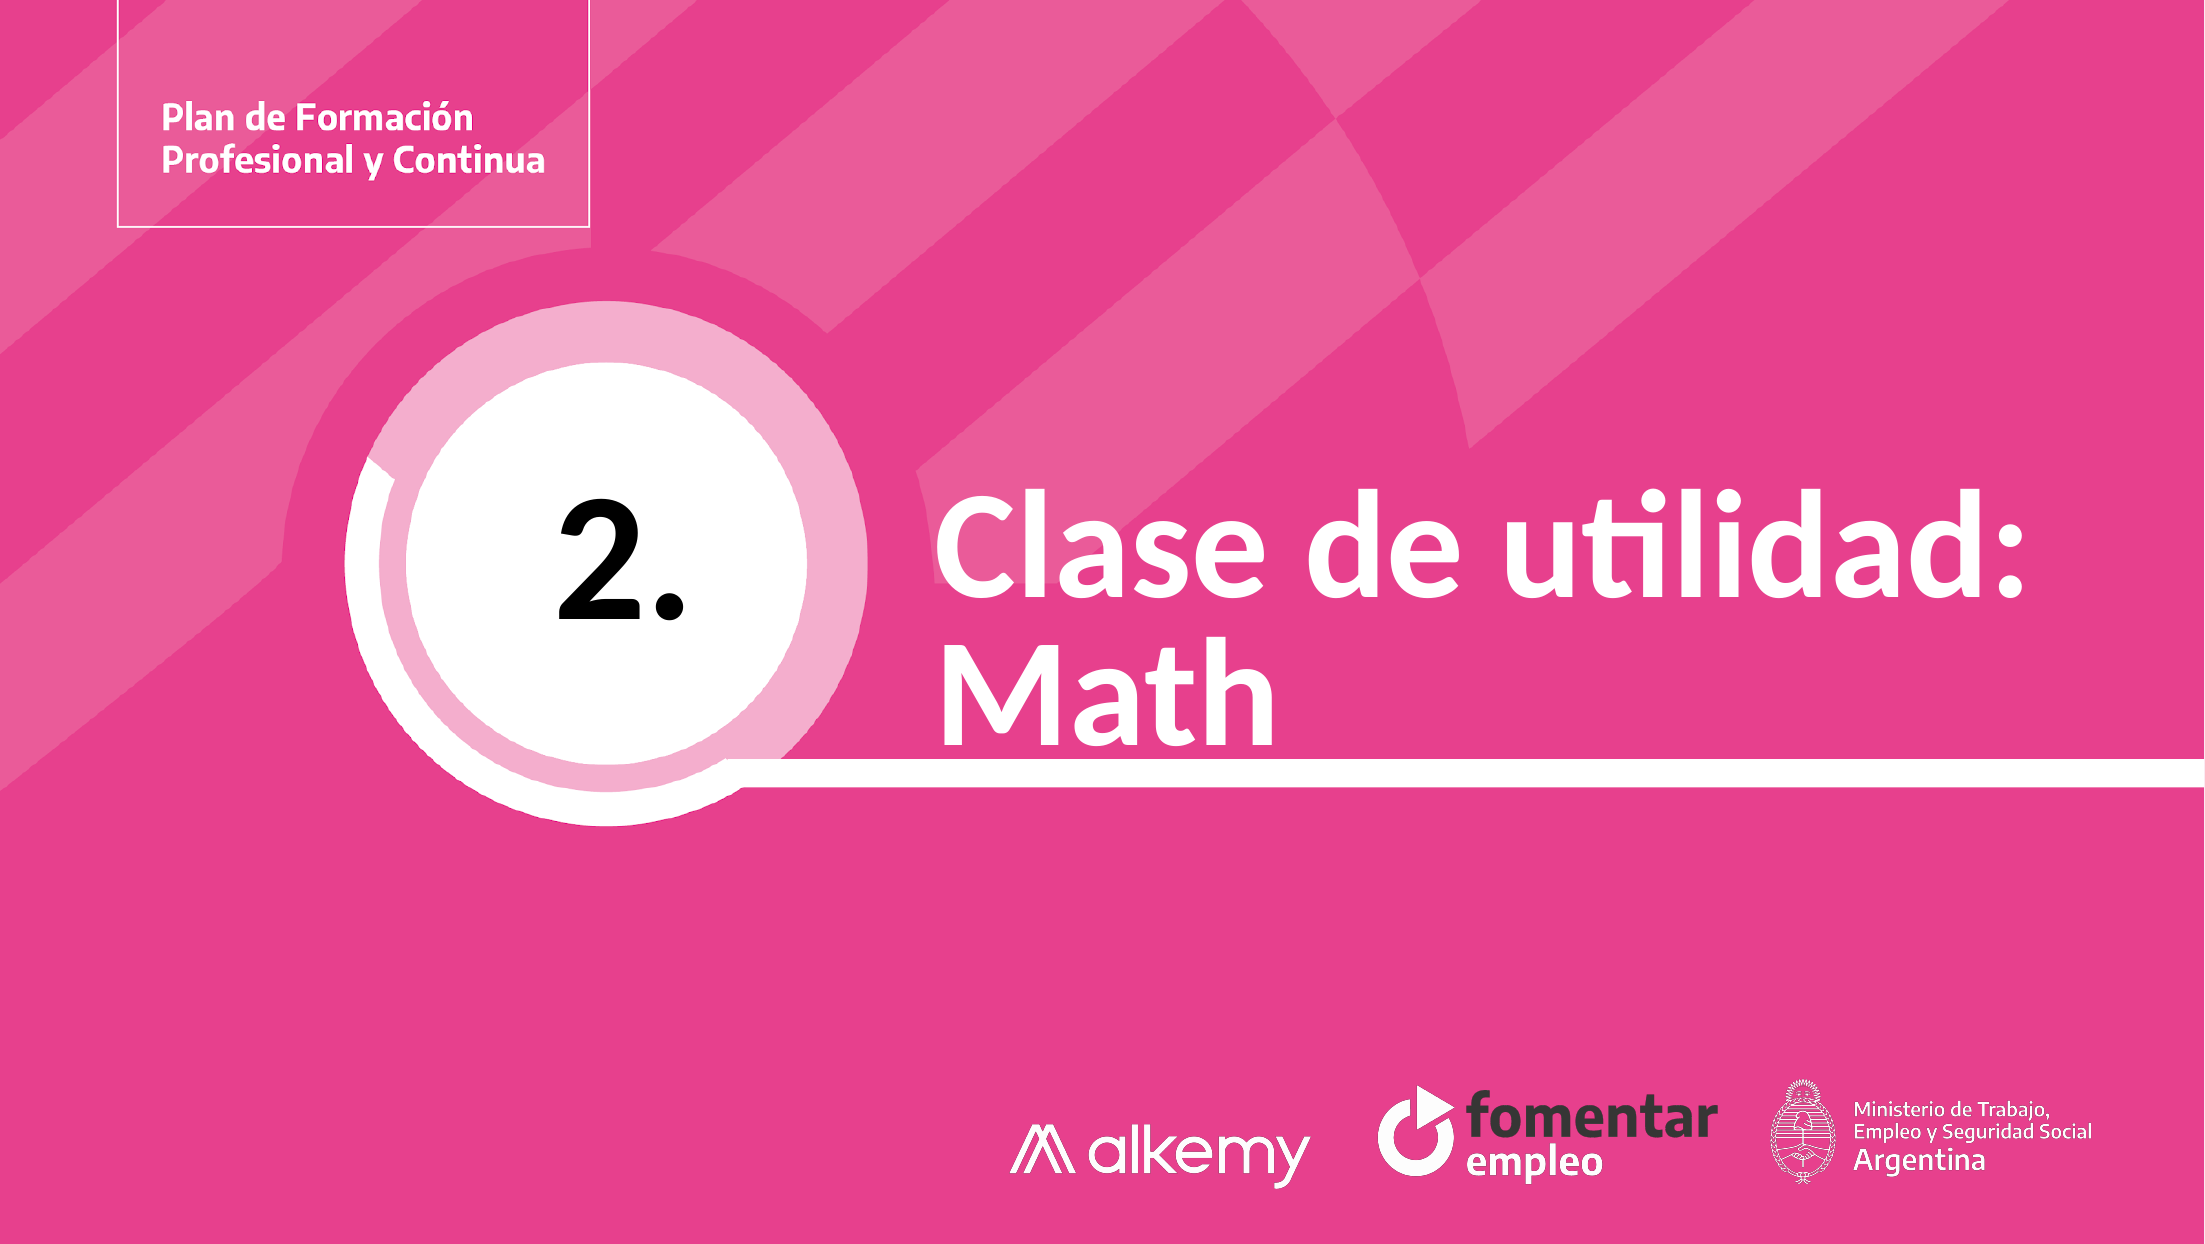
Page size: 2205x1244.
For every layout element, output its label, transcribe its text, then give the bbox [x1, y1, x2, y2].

text_box [727, 759, 2205, 788]
picture [0, 0, 2205, 1244]
text_box Clase de utilidad: Math [912, 456, 2113, 664]
text_box 2. [530, 456, 763, 664]
